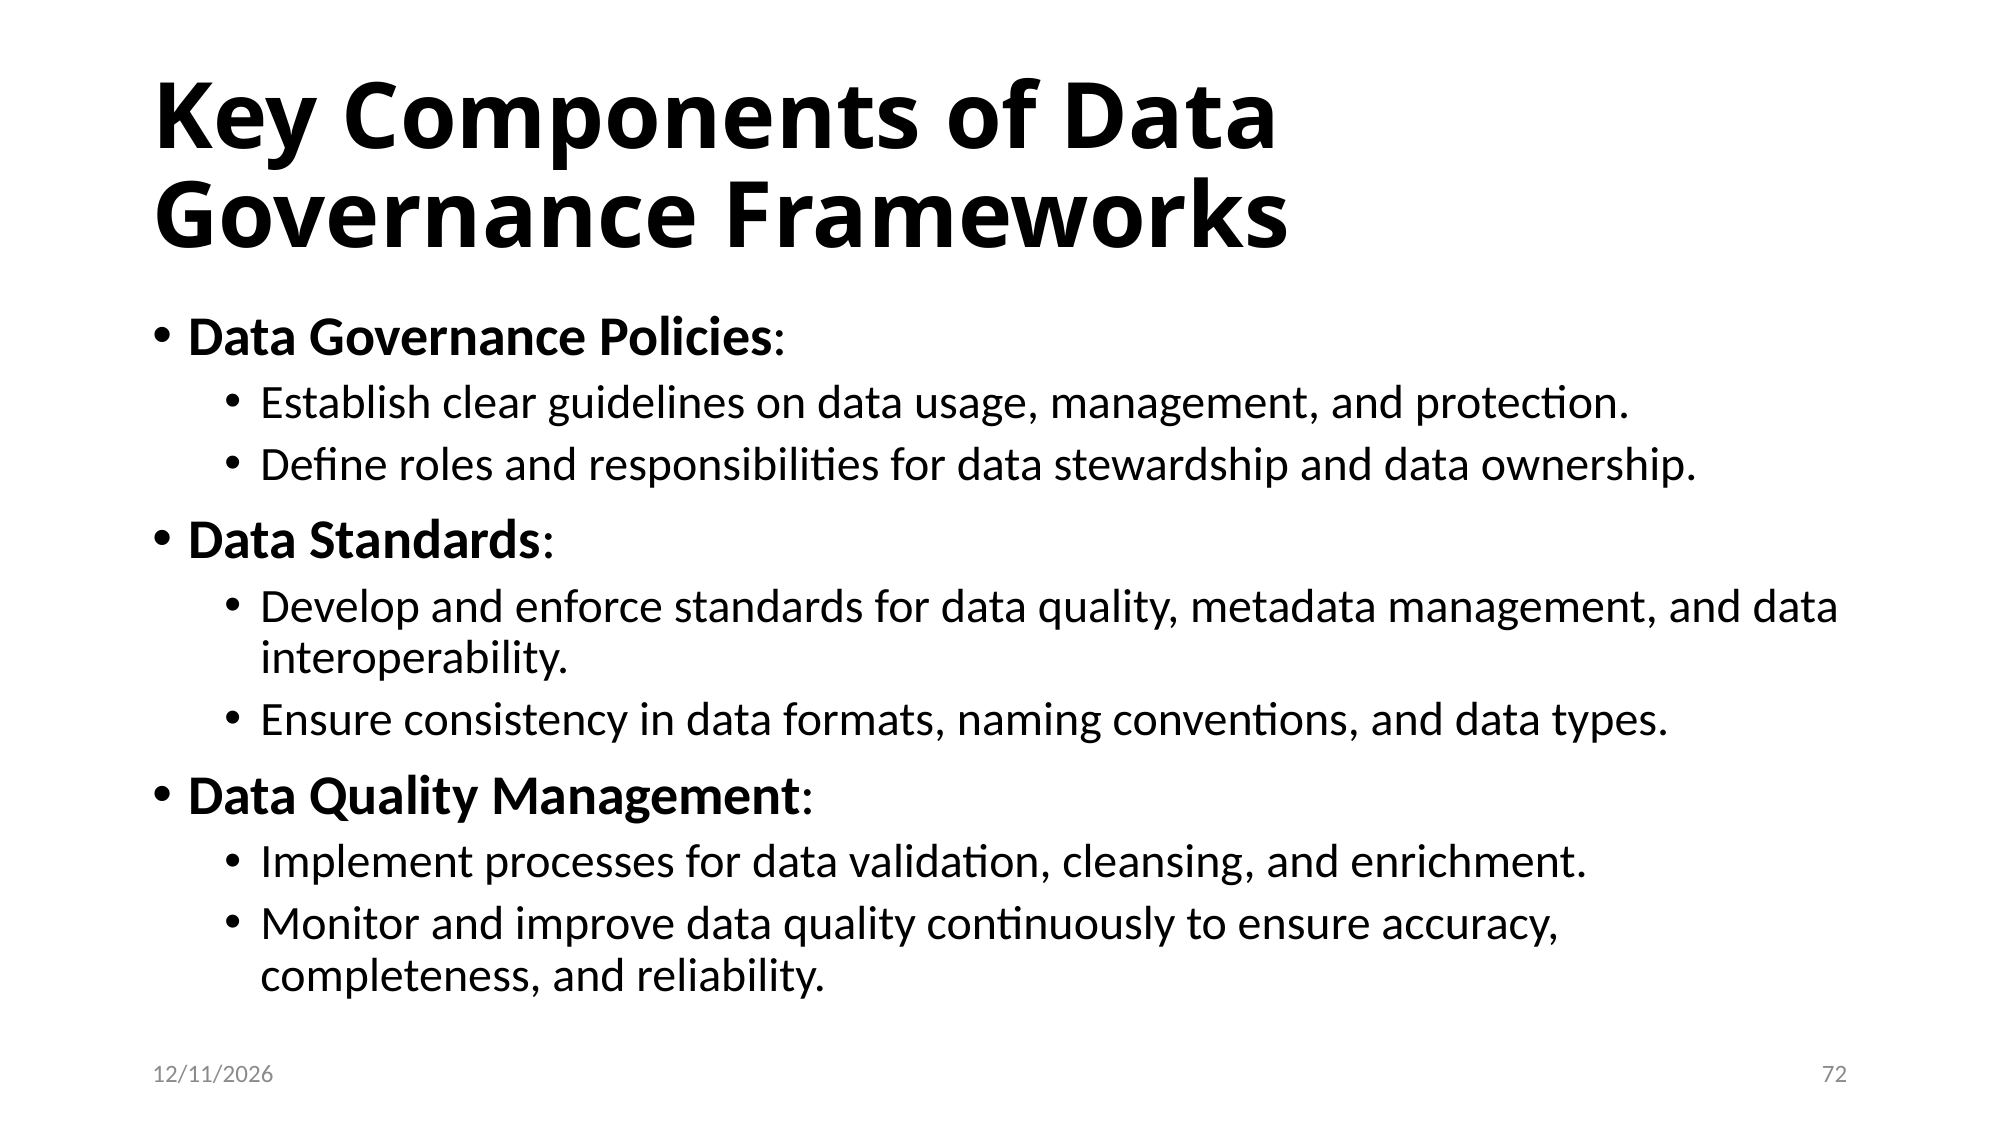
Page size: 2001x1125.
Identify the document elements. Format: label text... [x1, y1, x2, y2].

slide_number 72 [1412, 1042, 1863, 1103]
title Key Components of Data Governance Frameworks [137, 59, 1863, 278]
list Data Governance Policies: Establish clear guidelines on data usage, management, and protection. Define roles and responsibilities for data stewardship and data ownership. Data Standards: Develop and enforce standards for data quality, metadata management, and data interoperability. Ensure consistency in data formats, naming conventions, and data types. Data Quality Management: Implement processes for data validation, cleansing, and enrichment. Monitor and improve data quality continuously to ensure accuracy, completeness, and reliability. [137, 299, 1863, 1014]
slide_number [137, 1042, 588, 1103]
